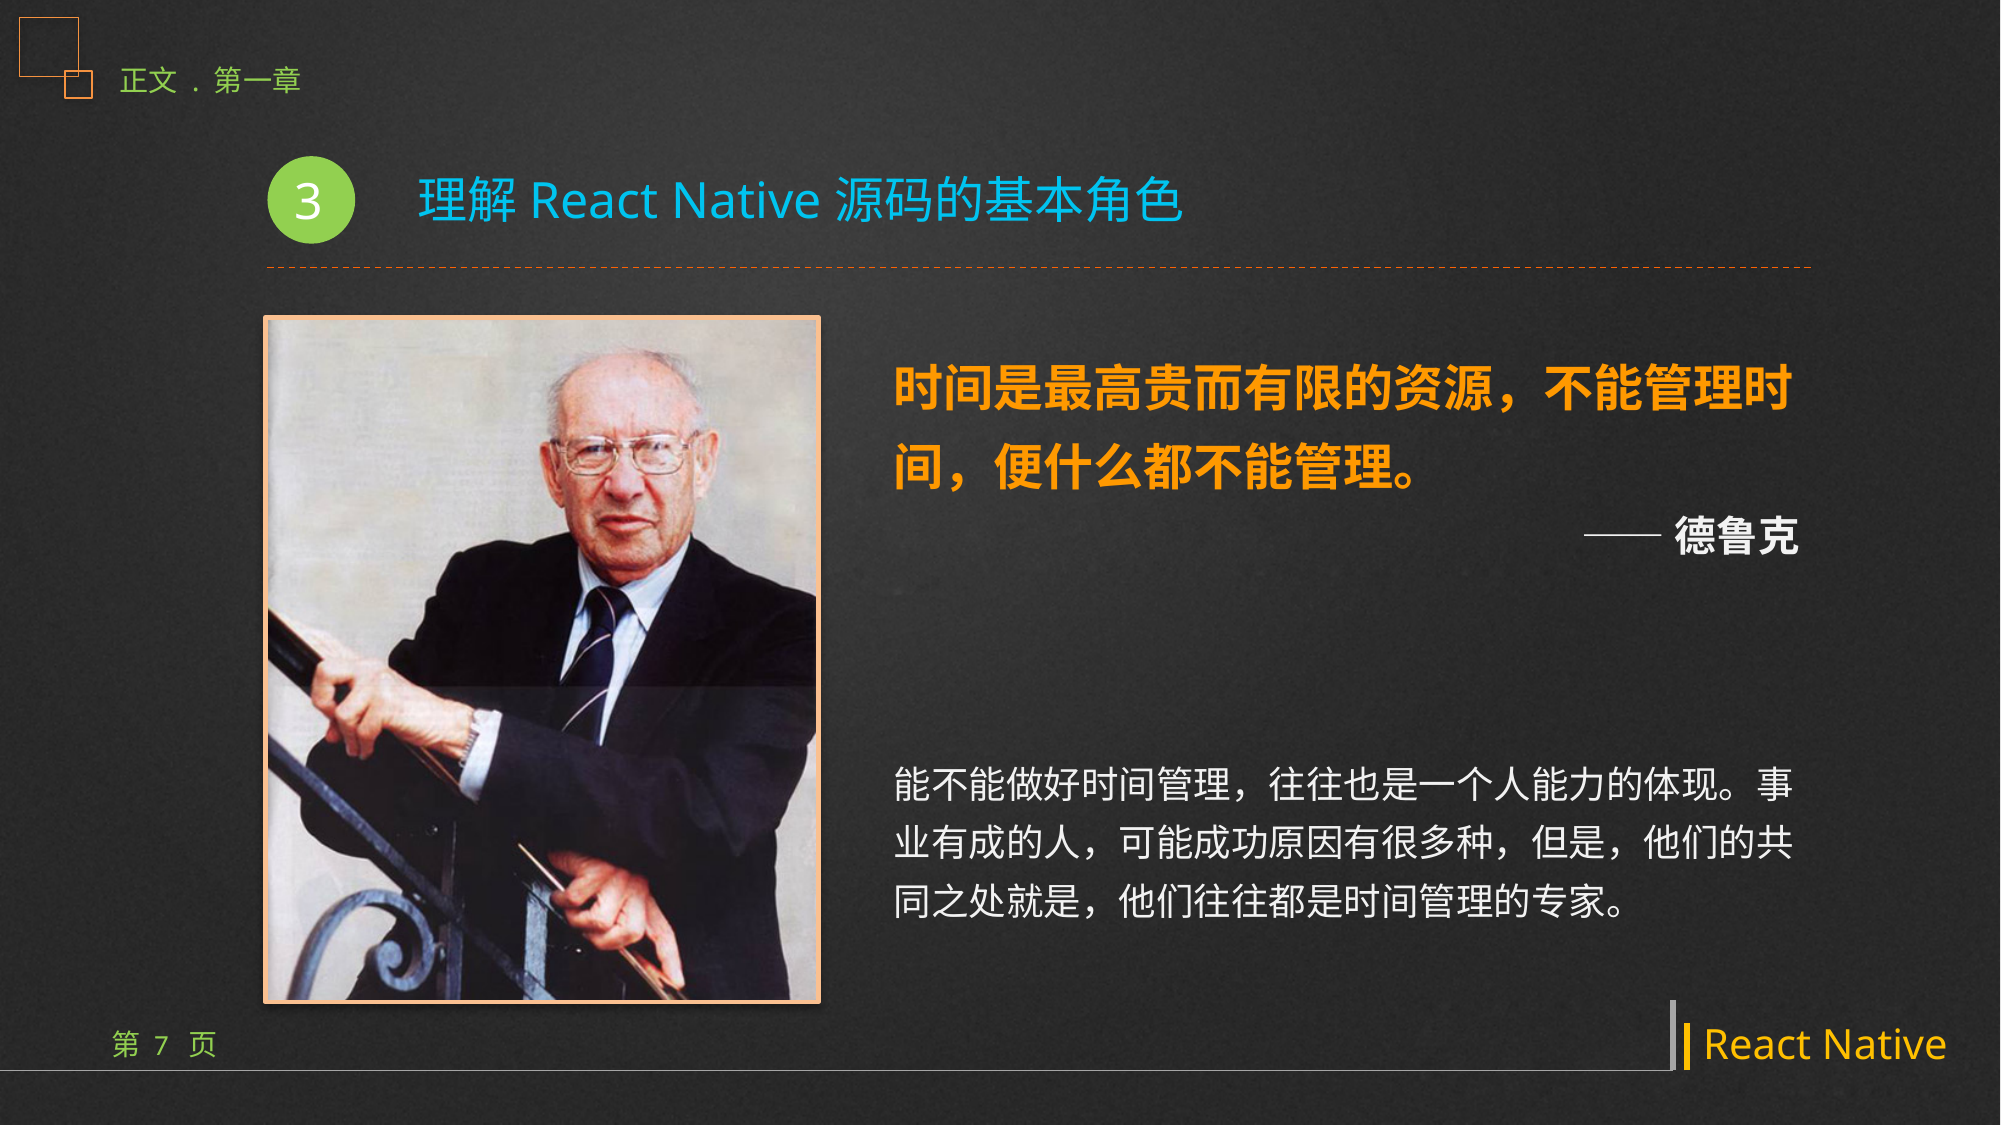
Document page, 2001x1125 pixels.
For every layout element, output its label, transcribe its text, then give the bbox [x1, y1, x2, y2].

text_box 时间是最高贵而有限的资源，不能管理时间，便什么都不能管理。 ——德鲁克 [878, 331, 1815, 568]
picture [0, 0, 2001, 1125]
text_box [267, 156, 1815, 244]
text_box 能不能做好时间管理，往往也是一个人能力的体现。事业有成的人，可能成功原因有很多种，但是，他们的共同之处就是，他们往往都是时间管理的专家。 [878, 739, 1815, 930]
